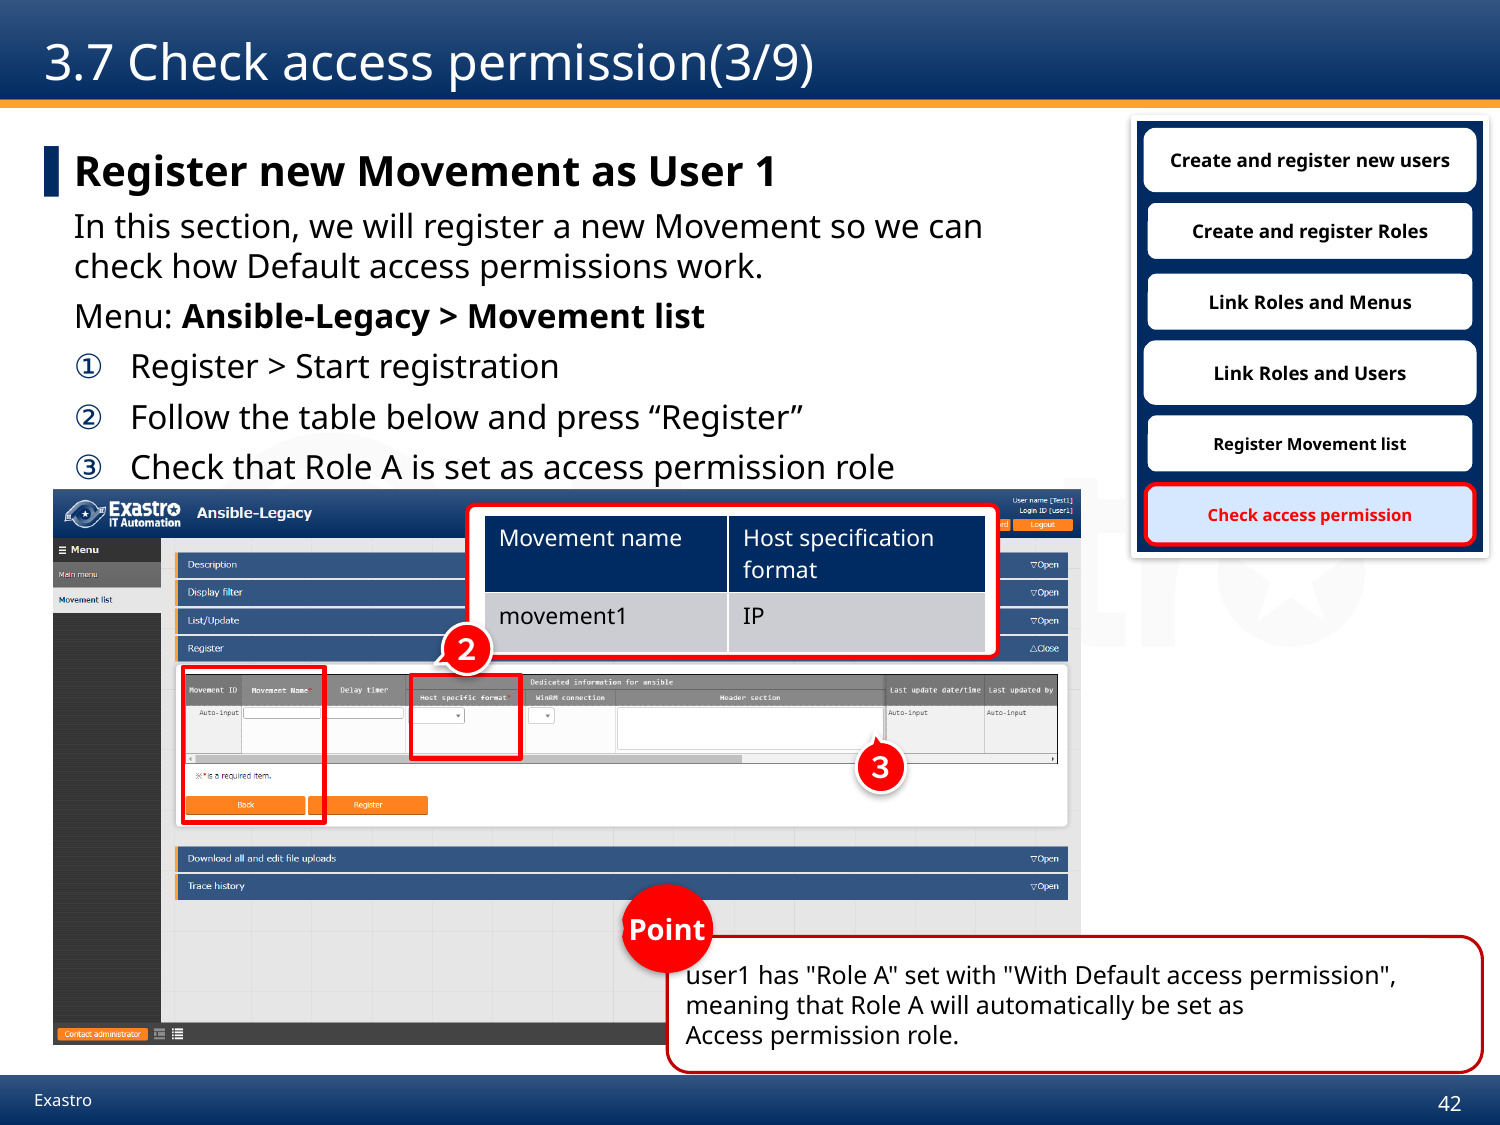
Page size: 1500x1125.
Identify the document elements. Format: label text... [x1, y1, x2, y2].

picture [0, 0, 1500, 1125]
list Register new Movement as User 1 In this section, we will register a new Movement so we can check how Default access permissions work. Menu: Ansible-Legacy > Movement list Register > Start registration Follow the table below and press “Register” Check that Role A is set as access permission role [29, 137, 1471, 1059]
title 3.7 Check access permission(3/9) [29, 18, 1471, 96]
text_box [1133, 117, 1487, 556]
text_box user1 has "Role A" set with "With Default access permission", meaning that Role A will automatically be set as Access permission role. [667, 936, 1483, 1073]
